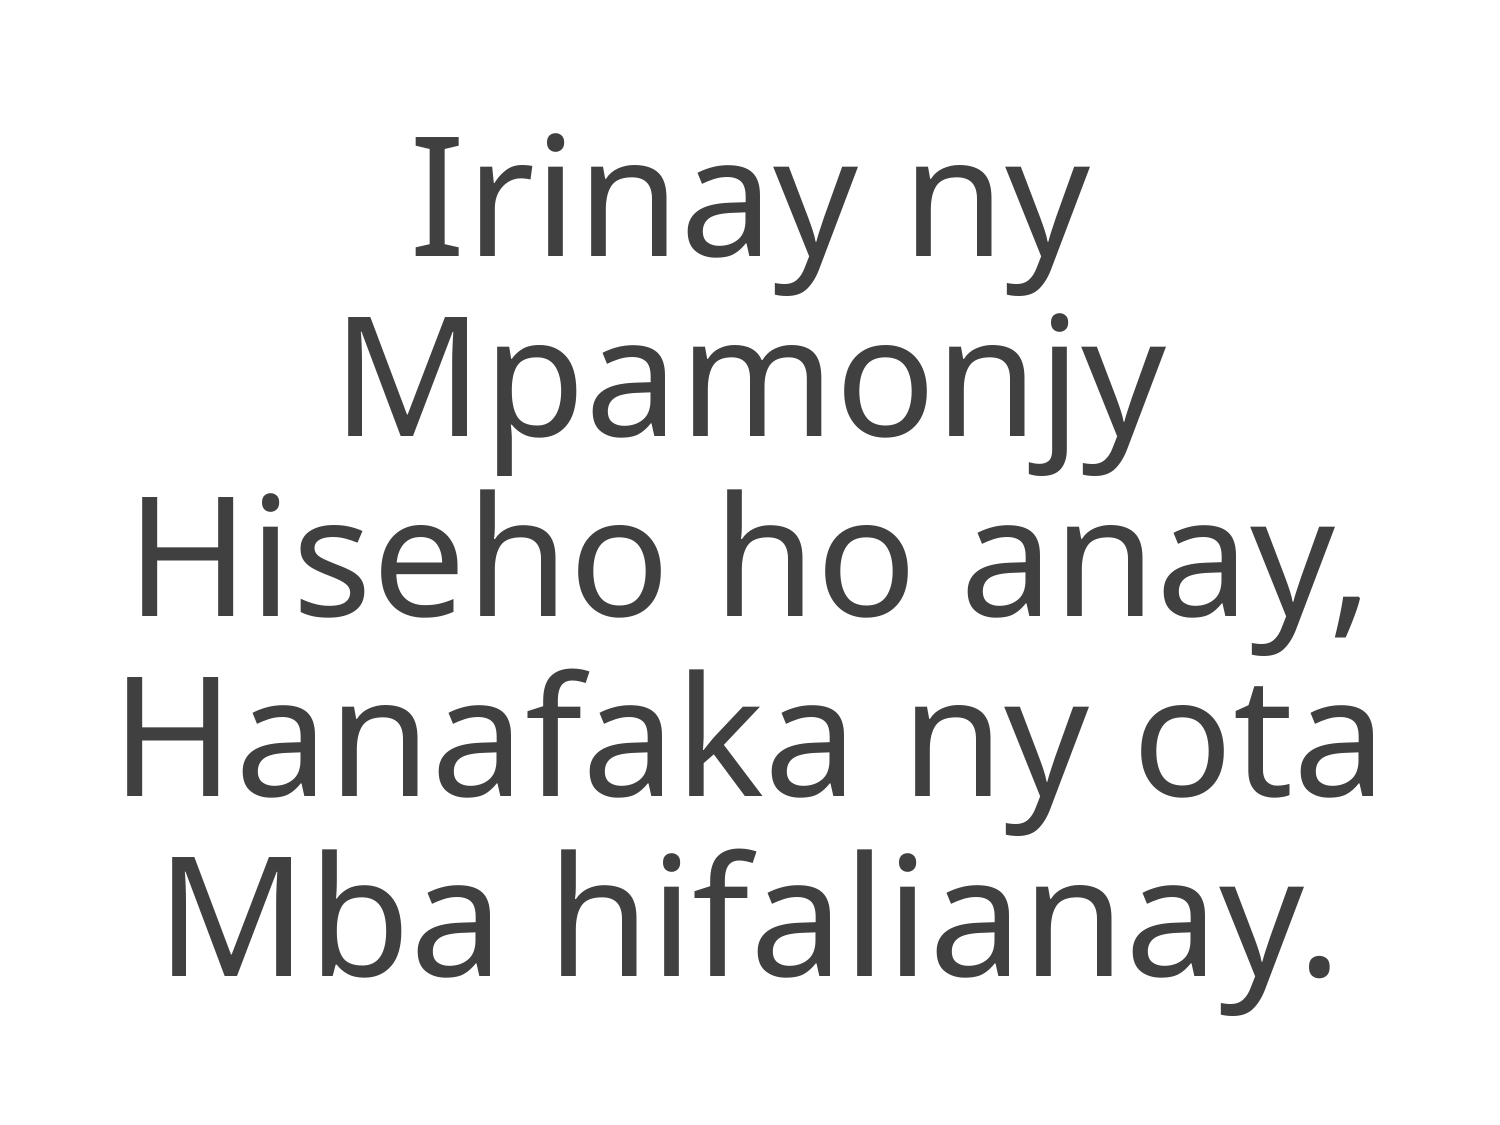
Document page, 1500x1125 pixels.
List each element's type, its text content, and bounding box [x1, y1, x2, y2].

title Irinay ny Mpamonjy Hiseho ho anay, Hanafaka ny ota Mba hifalianay. [0, 453, 1500, 672]
